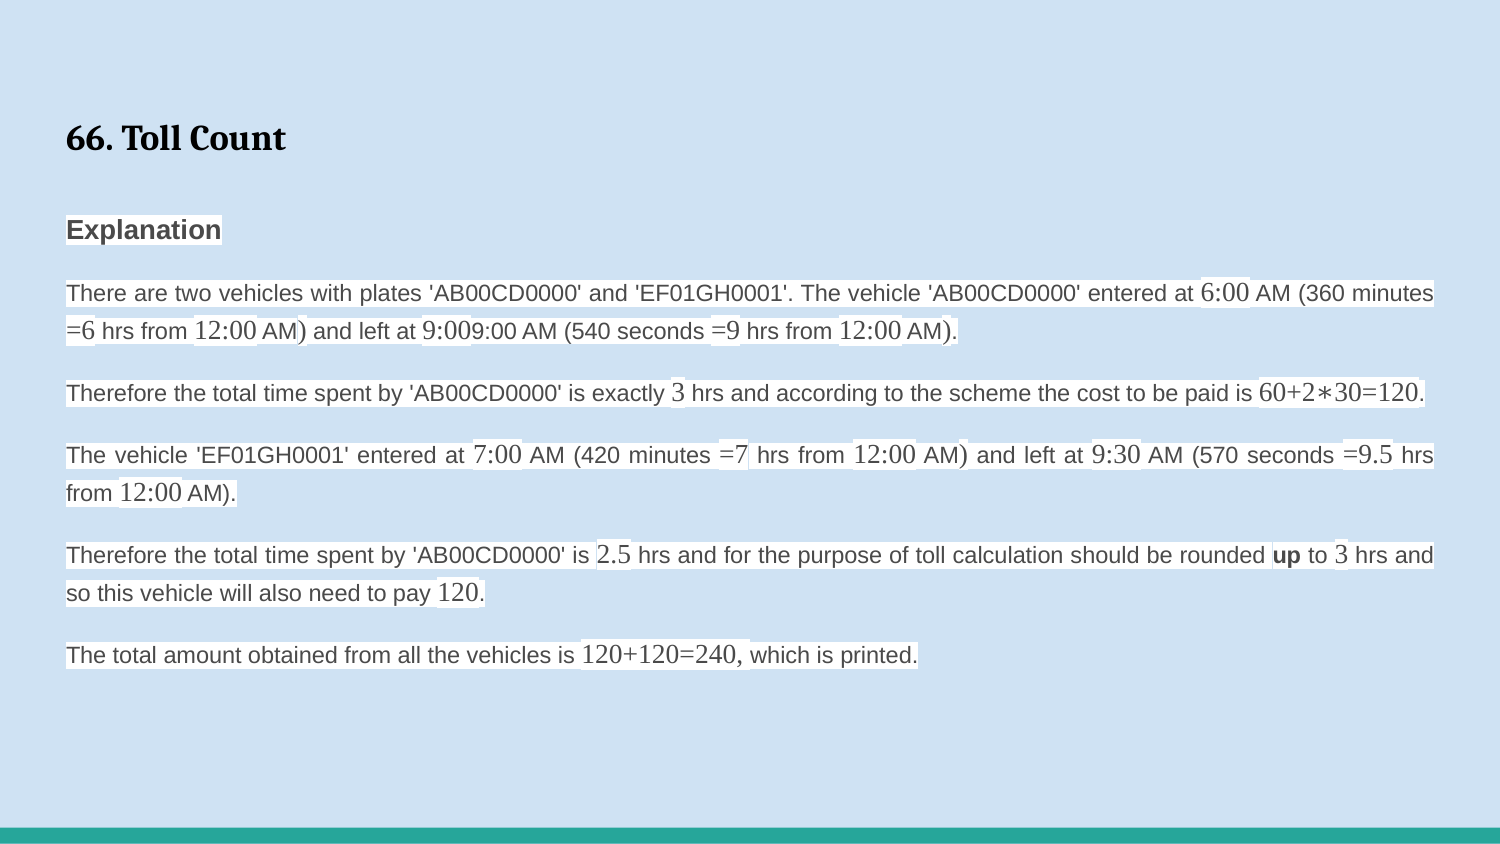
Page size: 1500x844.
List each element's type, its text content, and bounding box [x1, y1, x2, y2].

title 66. Toll Count [51, 72, 1449, 174]
list Explanation There are two vehicles with plates 'AB00CD0000' and 'EF01GH0001'. The vehicle 'AB00CD0000' entered at 6:00 AM (360 minutes =6 hrs from 12:00 AM) and left at 9:009:00 AM (540 seconds =9 hrs from 12:00 AM). Therefore the total time spent by 'AB00CD0000' is exactly 3 hrs and according to the scheme the cost to be paid is 60+2∗30=120. The vehicle 'EF01GH0001' entered at 7:00 AM (420 minutes =7 hrs from 12:00 AM) and left at 9:30 AM (570 seconds =9.5 hrs from 12:00 AM). Therefore the total time spent by 'AB00CD0000' is 2.5 hrs and for the purpose of toll calculation should be rounded up to 3 hrs and so this vehicle will also need to pay 120. The total amount obtained from all the vehicles is 120+120=240, which is printed. [51, 192, 1449, 750]
